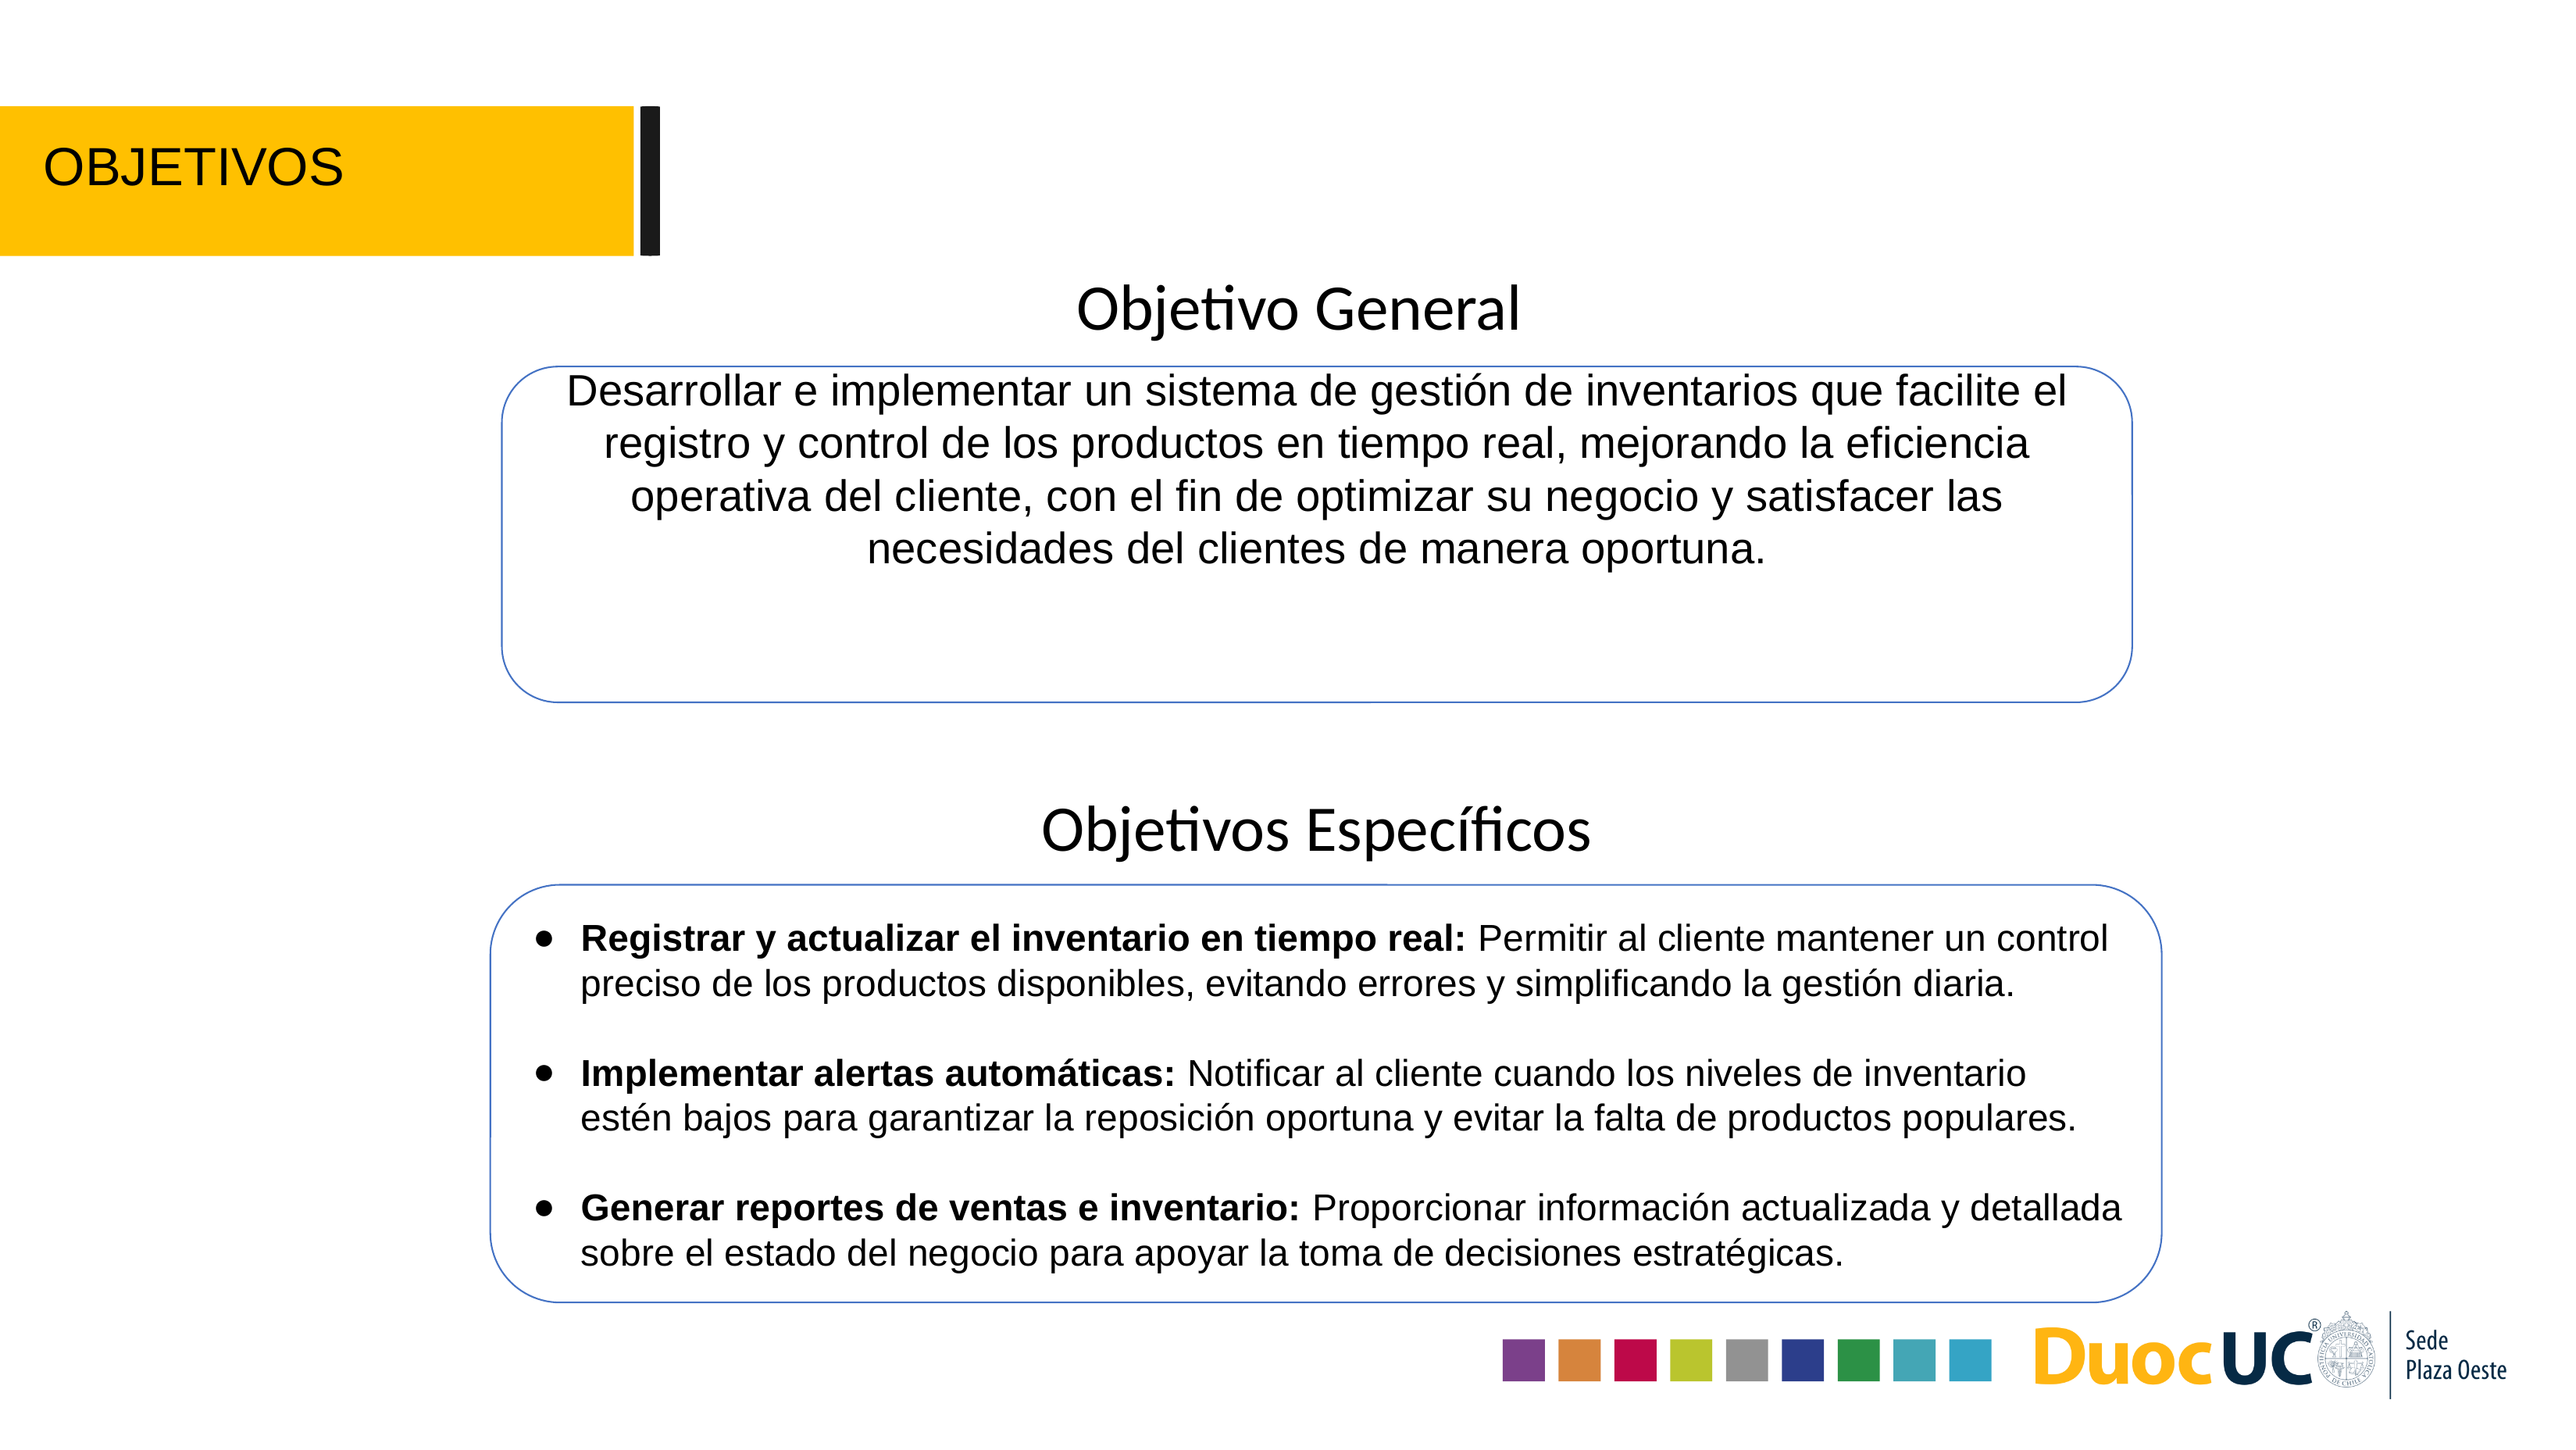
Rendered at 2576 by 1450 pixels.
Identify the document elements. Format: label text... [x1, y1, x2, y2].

text_box Objetivos Específicos [397, 780, 2237, 870]
list OBJETIVOS [43, 131, 701, 961]
text_box Objetivo General [518, 259, 2081, 349]
picture [2031, 1310, 2512, 1400]
text_box Registrar y actualizar el inventario en tiempo real: Permitir al cliente mantener un control preciso de los productos disponibles, evitando errores y simplificando la gestión diaria. Implementar alertas automáticas: Notificar al cliente cuando los niveles de inventario estén bajos para garantizar la reposición oportuna y evitar la falta de productos populares. Generar reportes de ventas e inventario: Proporcionar información actualizada y detallada sobre el estado del negocio para apoyar la toma de decisiones estratégicas. [490, 884, 2162, 1303]
text_box Desarrollar e implementar un sistema de gestión de inventarios que facilite el registro y control de los productos en tiempo real, mejorando la eficiencia operativa del cliente, con el fin de optimizar su negocio y satisfacer las necesidades del clientes de manera oportuna. [501, 366, 2132, 702]
